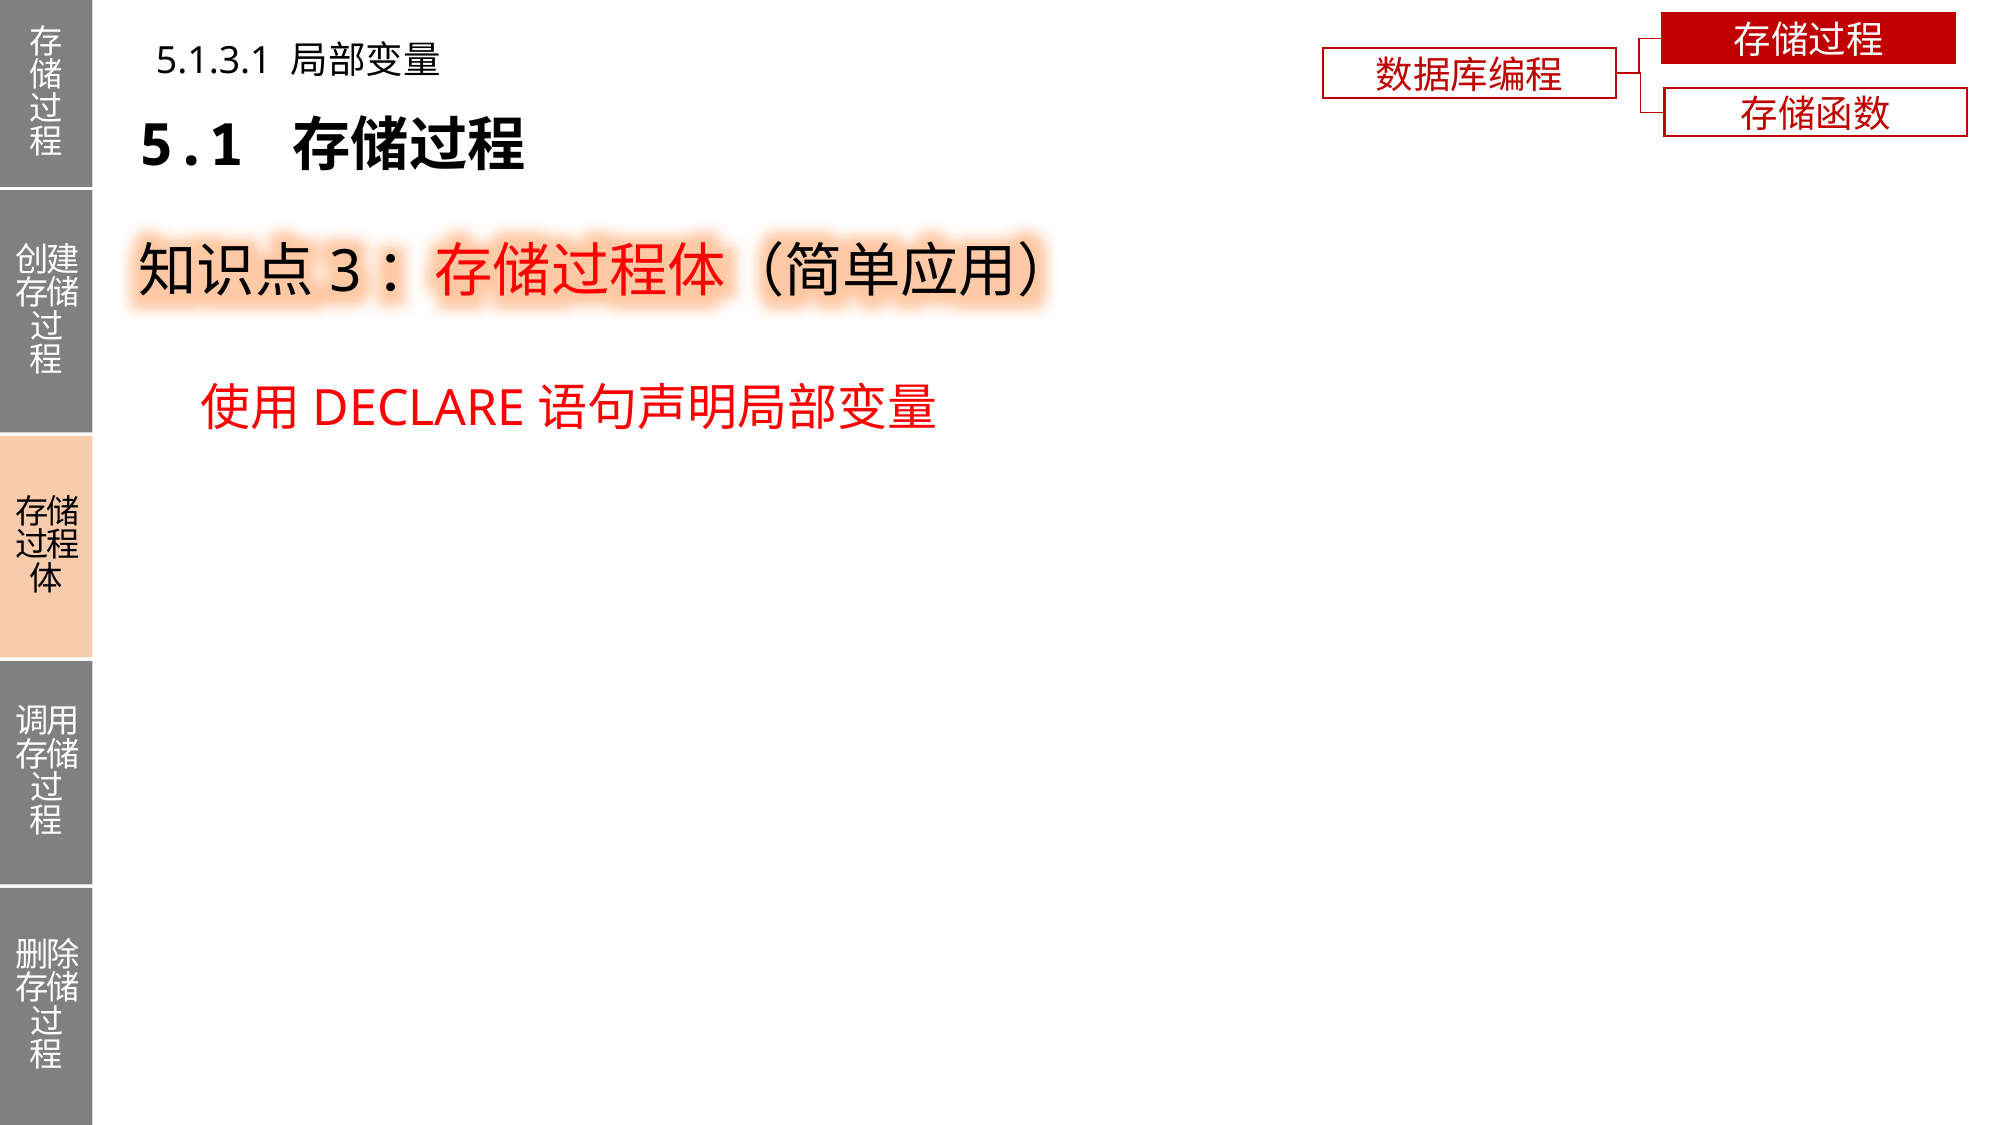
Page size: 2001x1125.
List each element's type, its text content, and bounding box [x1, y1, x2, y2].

text_box 5.1.3.1 局部变量 [141, 28, 456, 89]
text_box 存储过程 [1661, 12, 1956, 64]
text_box 存储过程 [114, 166, 1954, 339]
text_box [1616, 72, 1665, 113]
text_box 数据库编程 [1322, 47, 1616, 99]
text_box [1616, 38, 1663, 72]
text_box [0, 0, 93, 1125]
text_box 5.1 存储过程 [120, 97, 1568, 154]
text_box 使用DECLARE语句声明局部变量 [186, 350, 1827, 443]
text_box 知识点3：存储过程体（简单应用） [120, 172, 1945, 329]
table_cell 可以拥有输出参数 [118, 170, 1949, 335]
text_box 存储函数 [1663, 87, 1968, 137]
